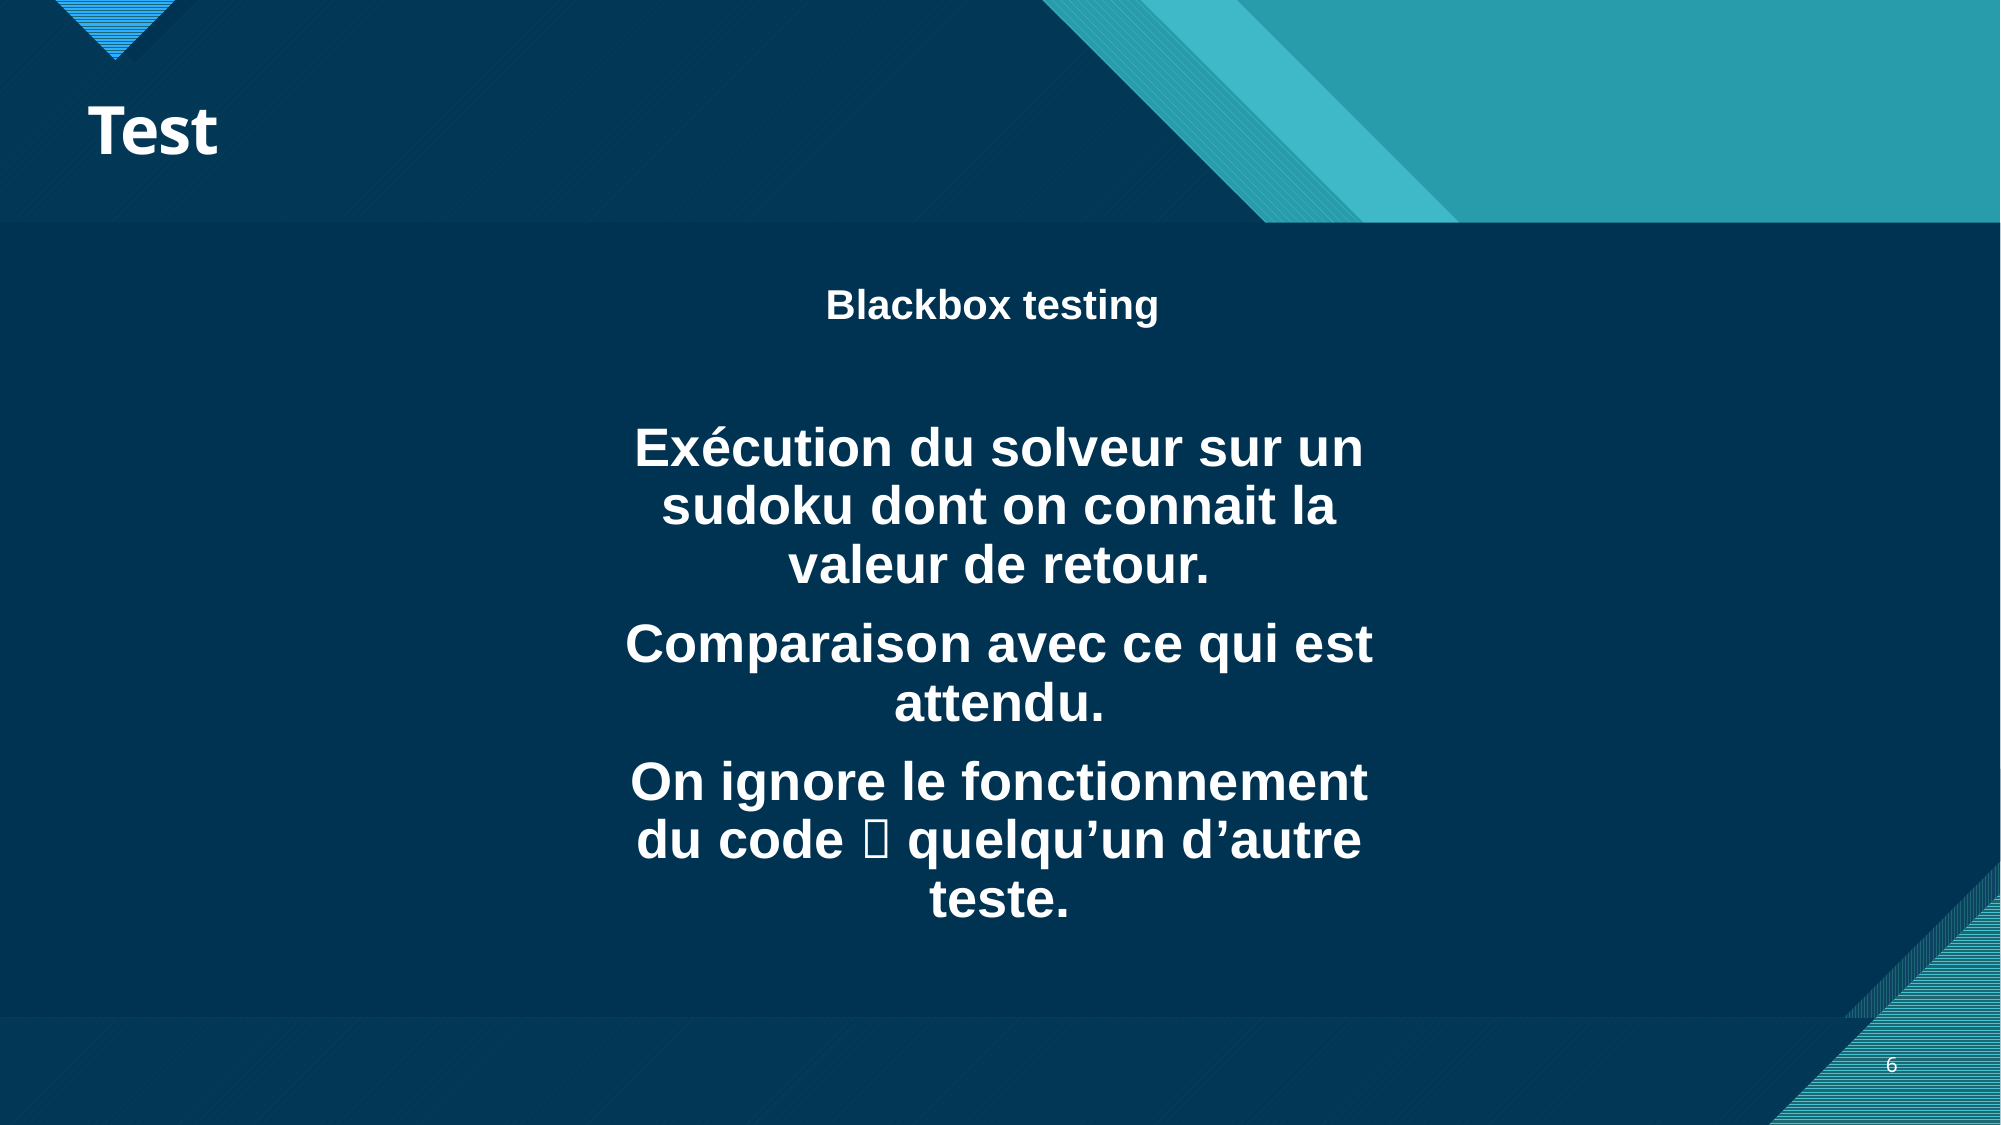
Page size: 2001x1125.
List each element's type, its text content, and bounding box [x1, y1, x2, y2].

list Blackbox testing [569, 275, 1416, 411]
list Exécution du solveur sur un sudoku dont on connait la valeur de retour. Comparaison avec ce qui est attendu. On ignore le fonctionnement du code  quelqu’un d’autre teste. [576, 411, 1423, 1017]
slide_number 6 [1845, 1035, 1913, 1096]
title Test [72, 89, 1913, 177]
